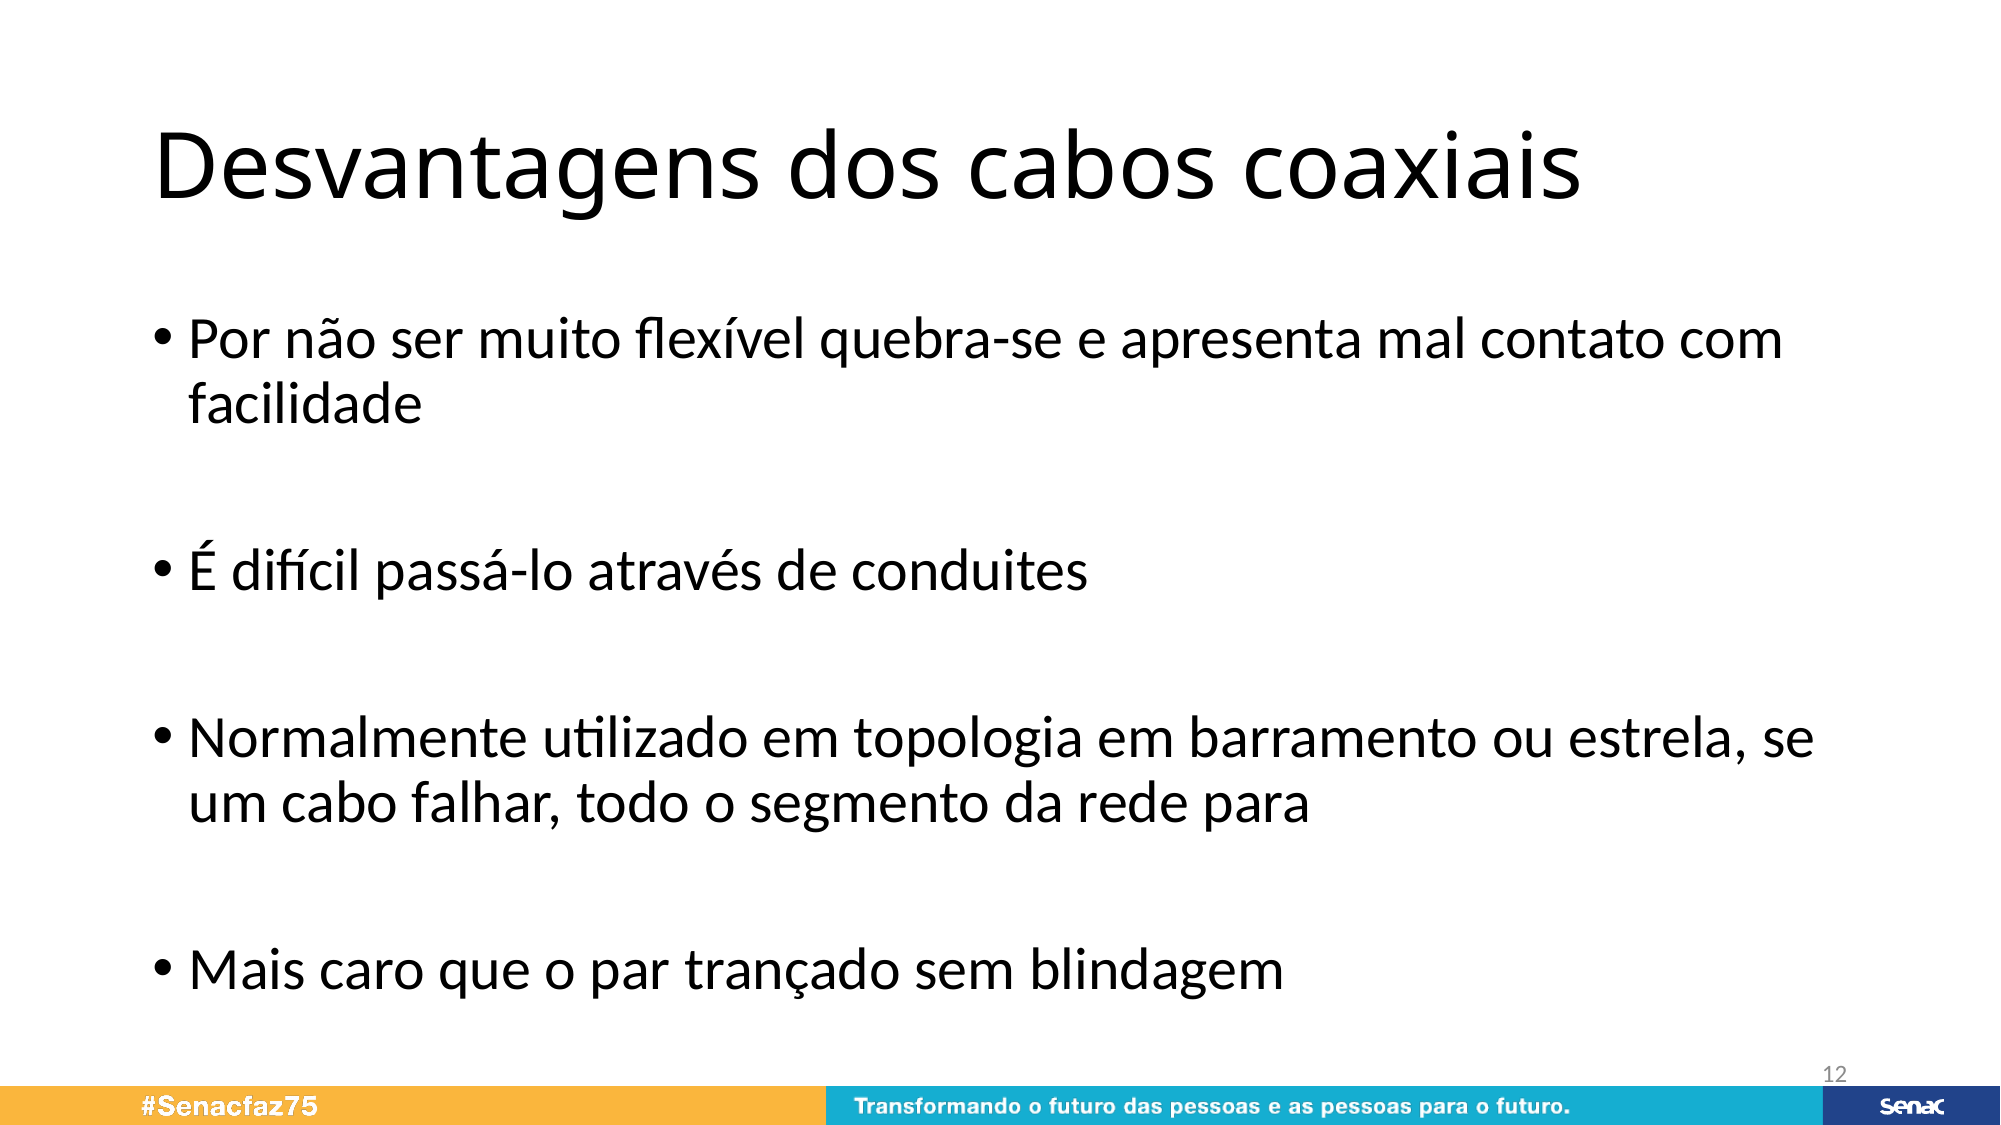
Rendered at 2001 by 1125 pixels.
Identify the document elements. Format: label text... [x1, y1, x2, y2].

picture [0, 1078, 2000, 1125]
title Desvantagens dos cabos coaxiais [137, 59, 1863, 278]
list Por não ser muito flexível quebra-se e apresenta mal contato com facilidade É difícil passá-lo através de conduites Normalmente utilizado em topologia em barramento ou estrela, se um cabo falhar, todo o segmento da rede para Mais caro que o par trançado sem blindagem [137, 299, 1863, 1014]
slide_number 12 [1412, 1042, 1863, 1103]
